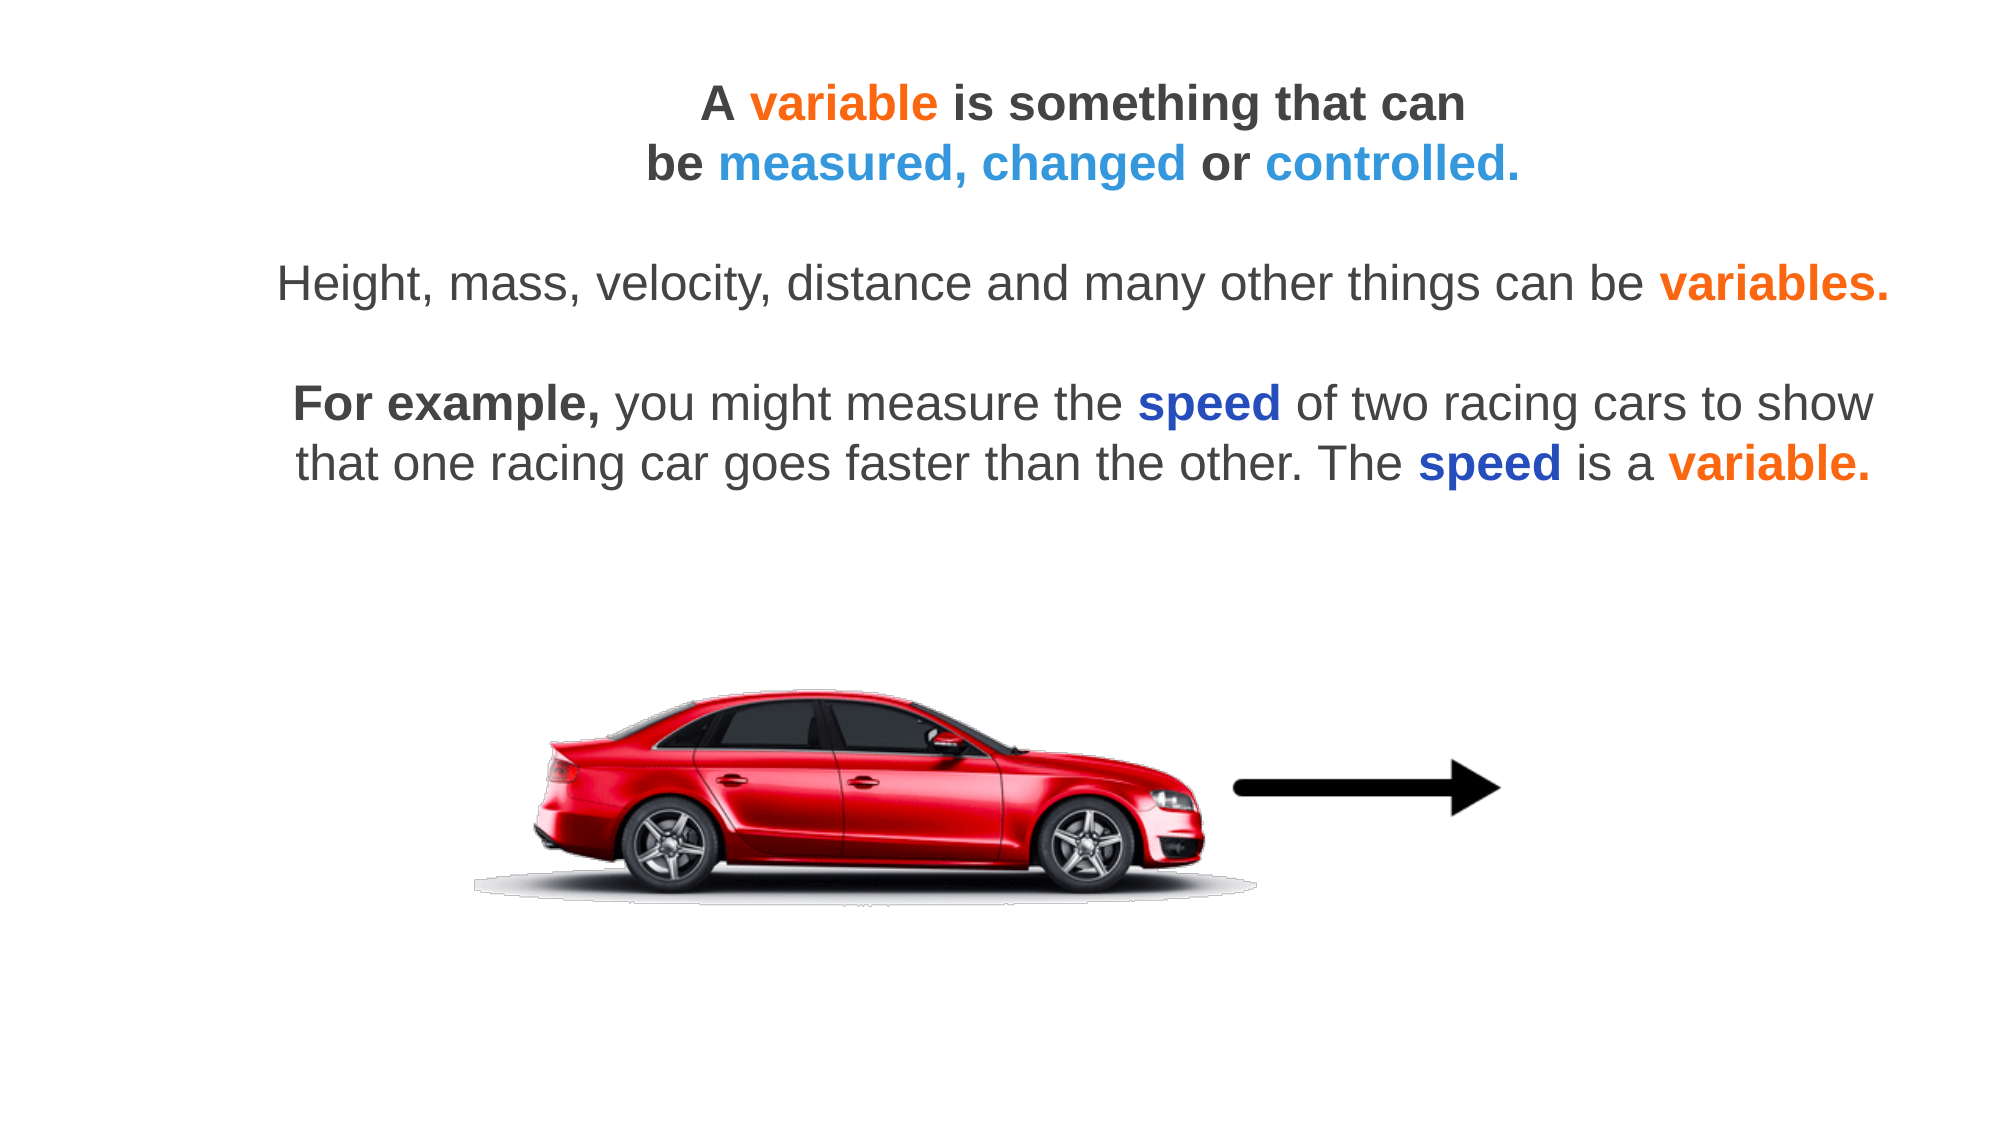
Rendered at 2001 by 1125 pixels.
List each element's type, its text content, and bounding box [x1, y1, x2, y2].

text_box A variable is something that can be measured, changed or controlled. Height, mass, velocity, distance and many other things can be variables. For example, you might measure the speed of two racing cars to show that one racing car goes faster than the other. The speed is a variable. [254, 62, 1913, 498]
picture [467, 663, 1521, 924]
